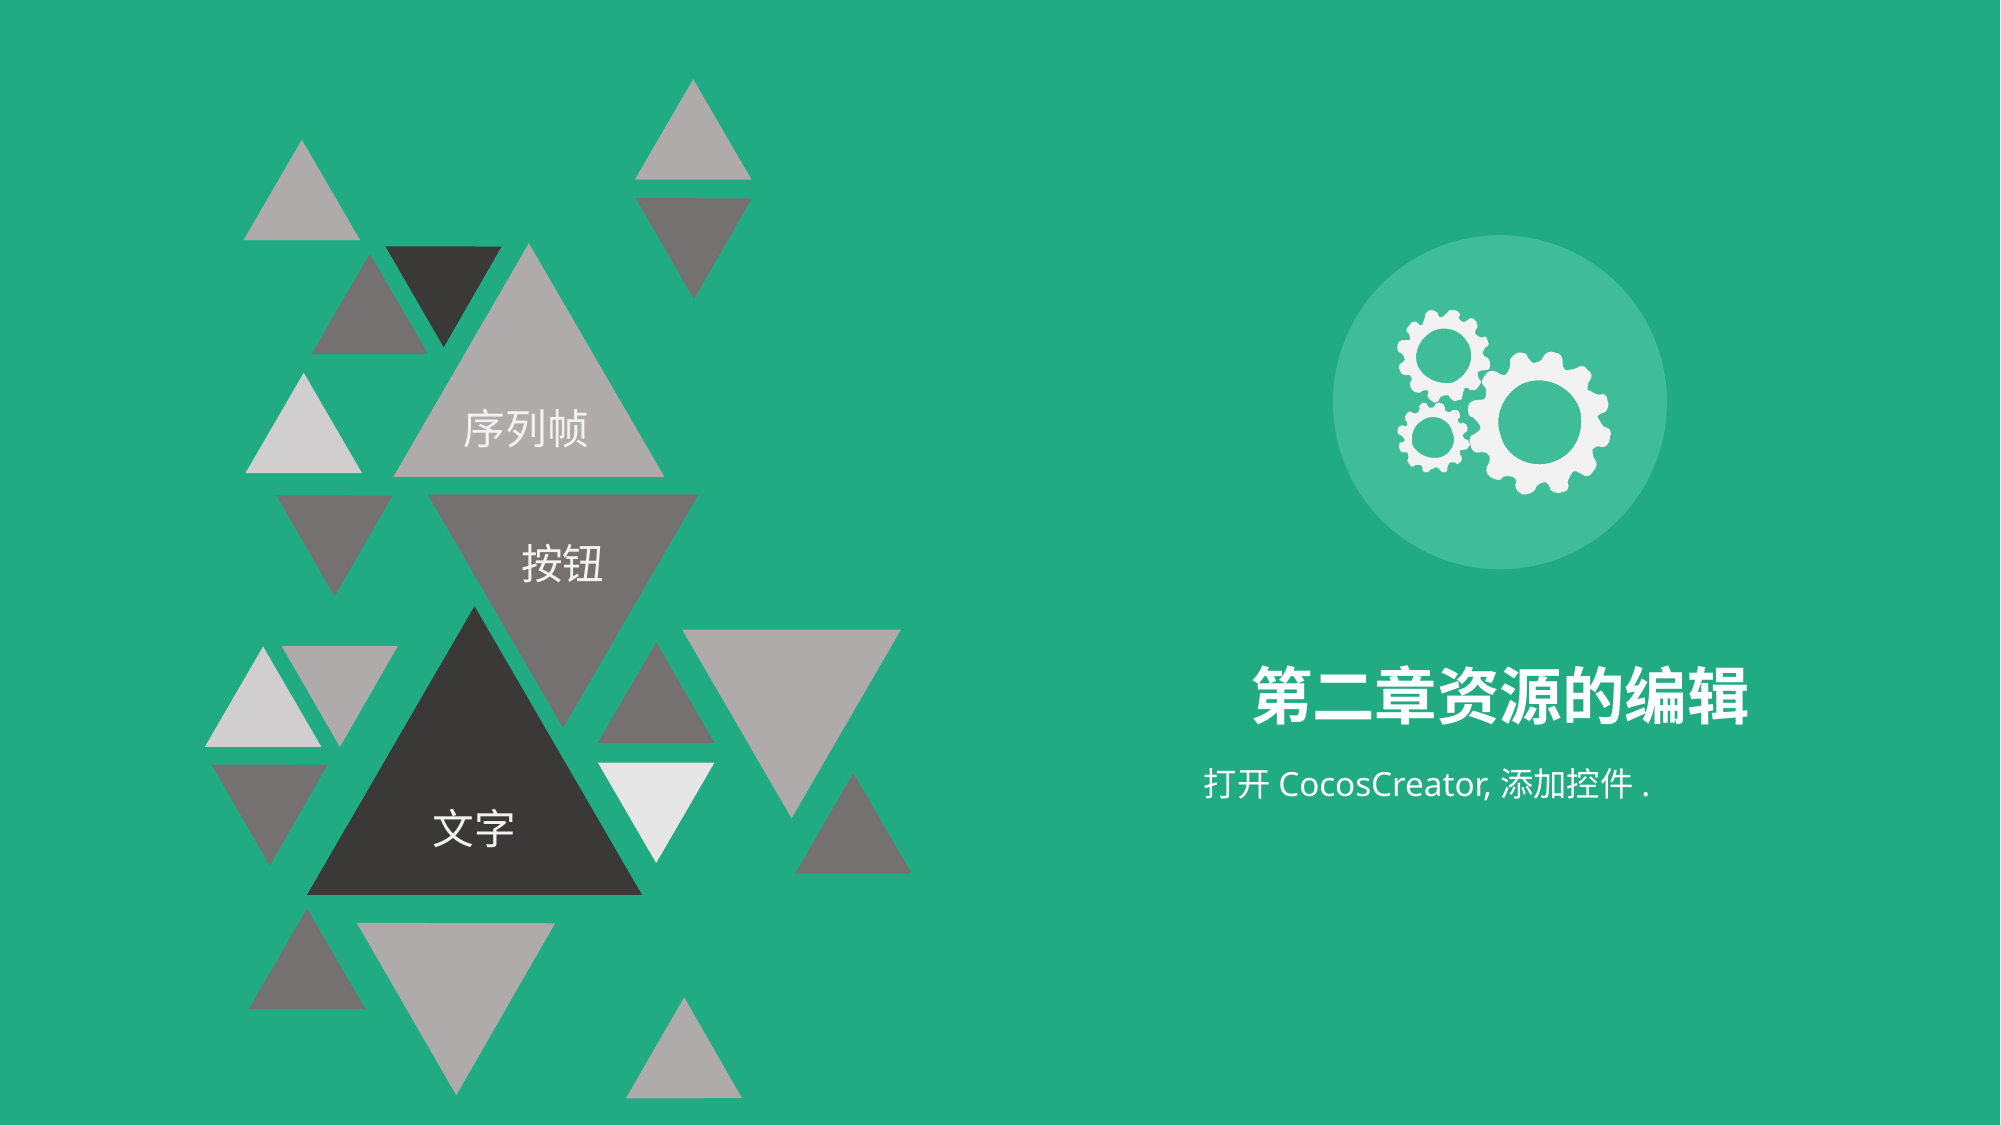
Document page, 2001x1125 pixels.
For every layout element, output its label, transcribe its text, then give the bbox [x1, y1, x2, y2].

text_box [391, 241, 667, 478]
text_box [247, 906, 368, 1011]
text_box [633, 77, 754, 181]
text_box [305, 604, 644, 896]
text_box [596, 761, 717, 866]
text_box [279, 644, 400, 750]
text_box [203, 644, 324, 748]
text_box 序列帧 [449, 395, 605, 460]
text_box [243, 370, 364, 475]
text_box 文字 [417, 795, 532, 861]
text_box [274, 494, 395, 599]
text_box [793, 771, 914, 875]
text_box [354, 921, 557, 1098]
text_box [309, 251, 430, 356]
text_box [241, 137, 362, 242]
text_box [596, 640, 717, 744]
text_box 打开CocosCreator,添加控件. [1188, 743, 1851, 812]
text_box [680, 628, 903, 821]
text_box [1332, 235, 1667, 570]
text_box [425, 493, 701, 730]
text_box 第二章资源的编辑 [1235, 649, 1765, 740]
text_box [383, 245, 504, 350]
text_box [209, 763, 330, 868]
text_box [633, 197, 754, 302]
text_box 按钮 [506, 530, 620, 596]
text_box [624, 995, 744, 1100]
